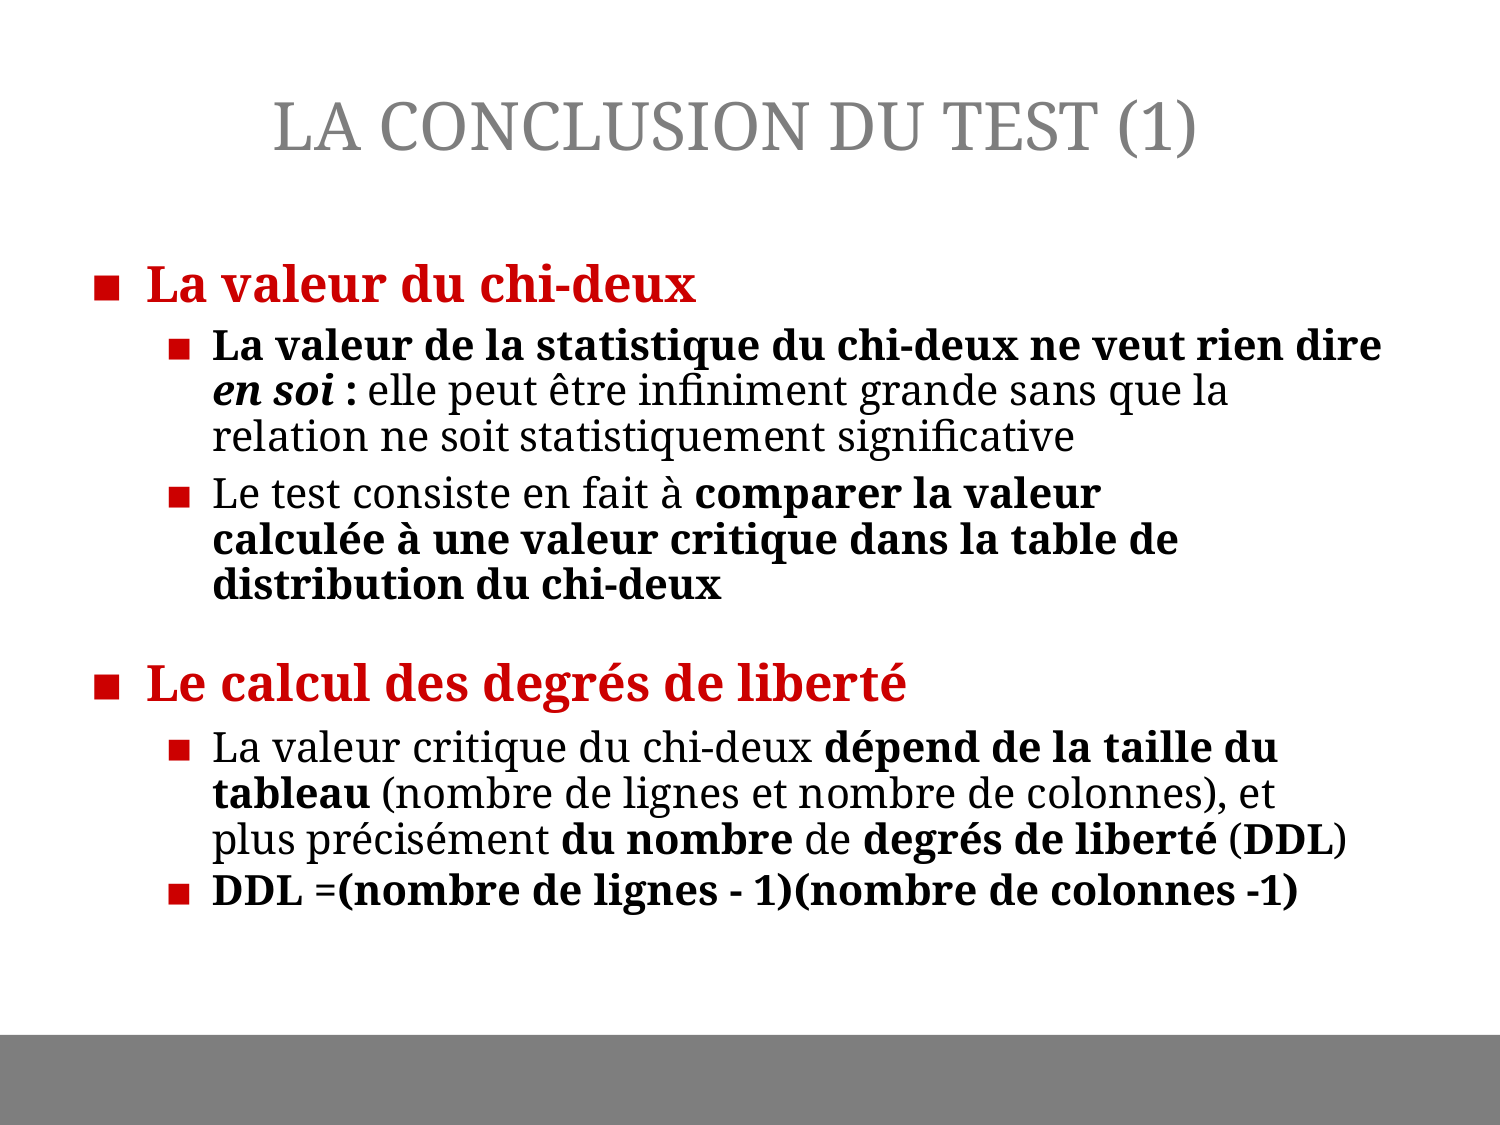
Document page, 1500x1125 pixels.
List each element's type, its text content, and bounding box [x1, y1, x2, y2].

text_box [0, 1034, 1500, 1125]
title LA CONCLUSION DU TEST (1) [88, 20, 1412, 272]
list La valeur du chi-deux La valeur de la statistique du chi-deux ne veut rien dire en soi : elle peut être infiniment grande sans que la relation ne soit statistiquement significative Le test consiste en fait à comparer la valeur calculée à une valeur critique dans la table de distribution du chi-deux Le calcul des degrés de liberté La valeur critique du chi-deux dépend de la taille du tableau (nombre de lignes et nombre de colonnes), et plus précisément du nombre de degrés de liberté (DDL) DDL =(nombre de lignes - 1)(nombre de colonnes -1) [87, 242, 1395, 914]
